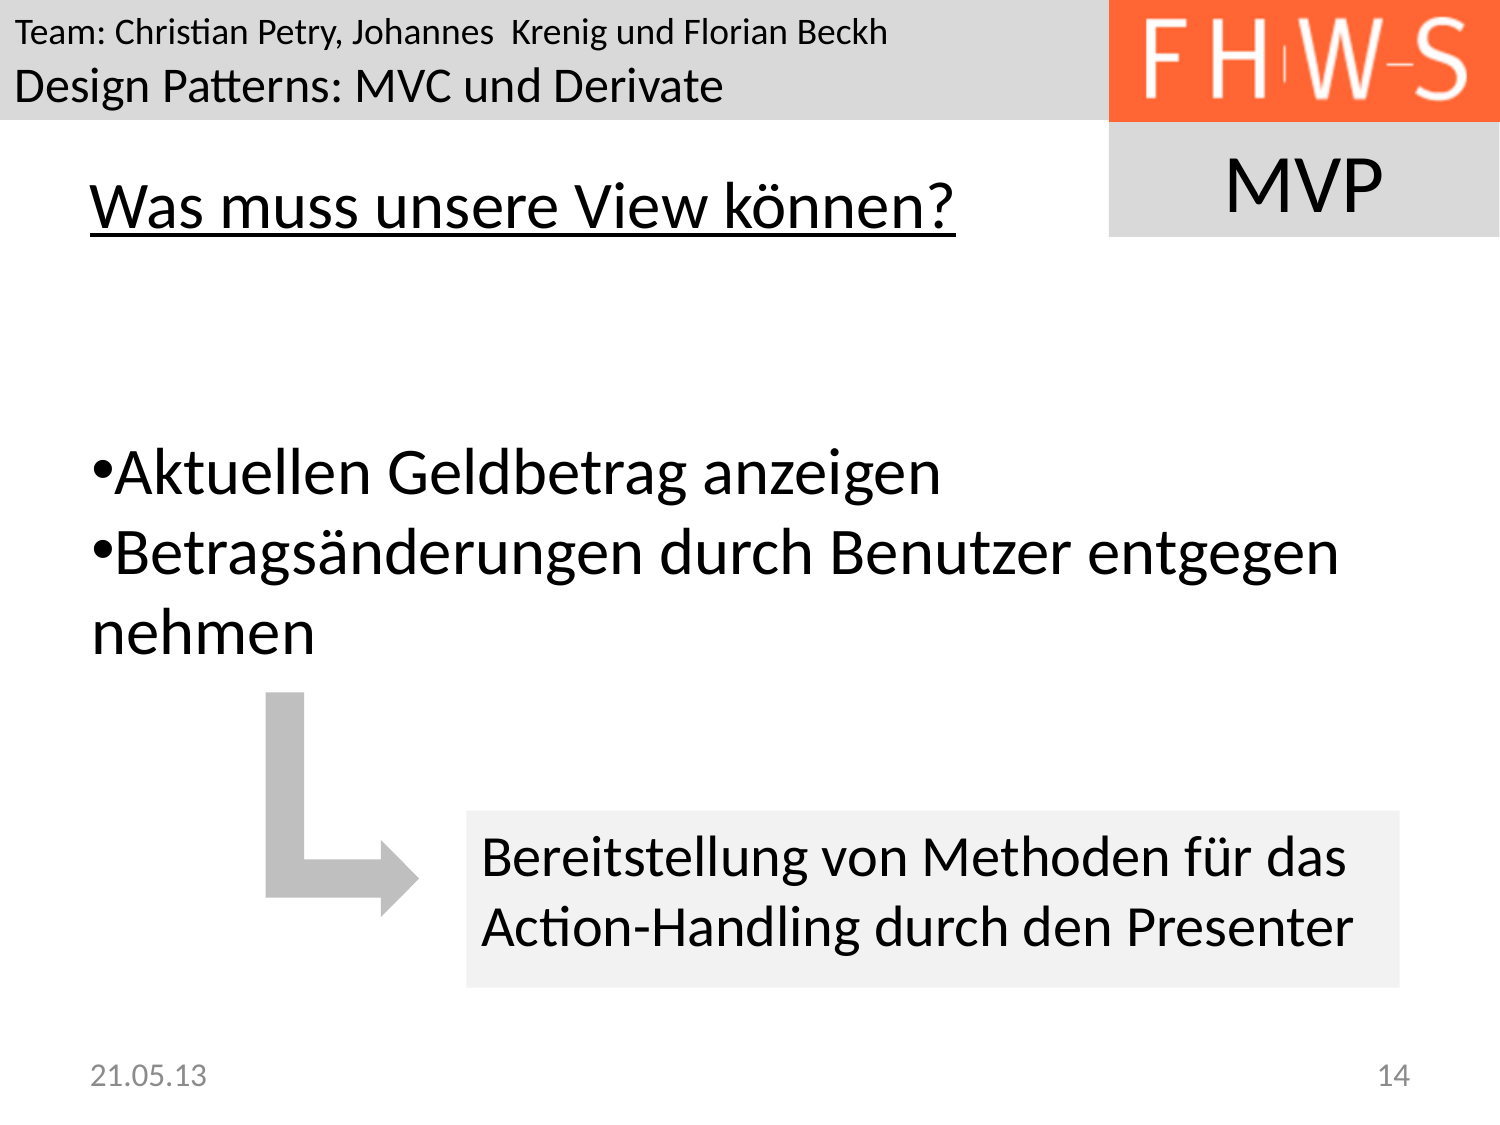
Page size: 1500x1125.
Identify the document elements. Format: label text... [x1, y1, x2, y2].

text_box Bereitstellung von Methoden für das Action-Handling durch den Presenter [466, 810, 1400, 988]
text_box Aktuellen Geldbetrag anzeigen Betragsänderungen durch Benutzer entgegen nehmen [76, 420, 1427, 775]
text_box 14 [1074, 1042, 1425, 1103]
text_box [265, 692, 420, 917]
picture [1109, 0, 1500, 122]
text_box Was muss unsere View können? [75, 125, 1425, 279]
text_box 21.05.13 [74, 1042, 425, 1103]
